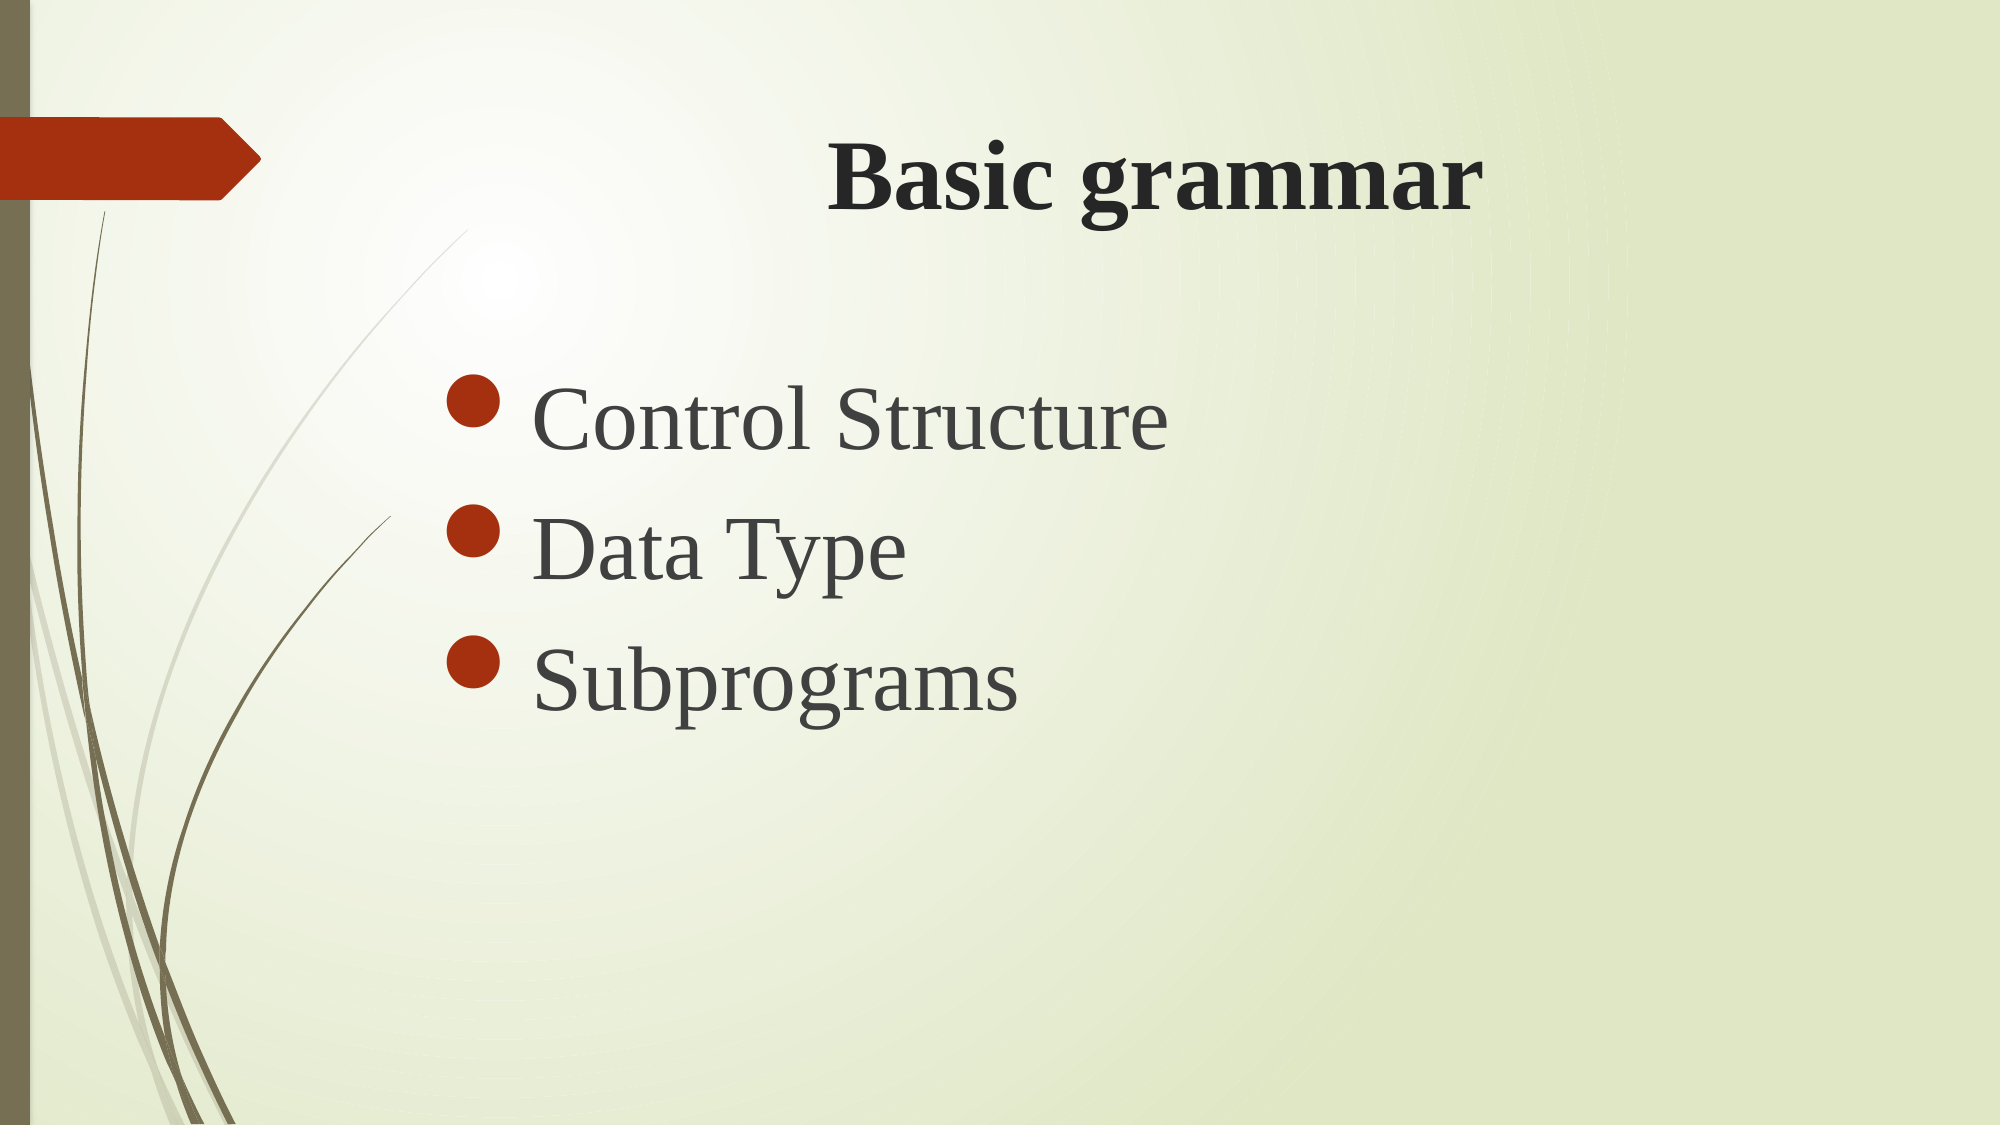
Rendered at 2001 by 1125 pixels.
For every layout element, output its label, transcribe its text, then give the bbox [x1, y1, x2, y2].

title Basic grammar [425, 102, 1888, 313]
list Control Structure Data Type Subprograms [424, 350, 1888, 970]
